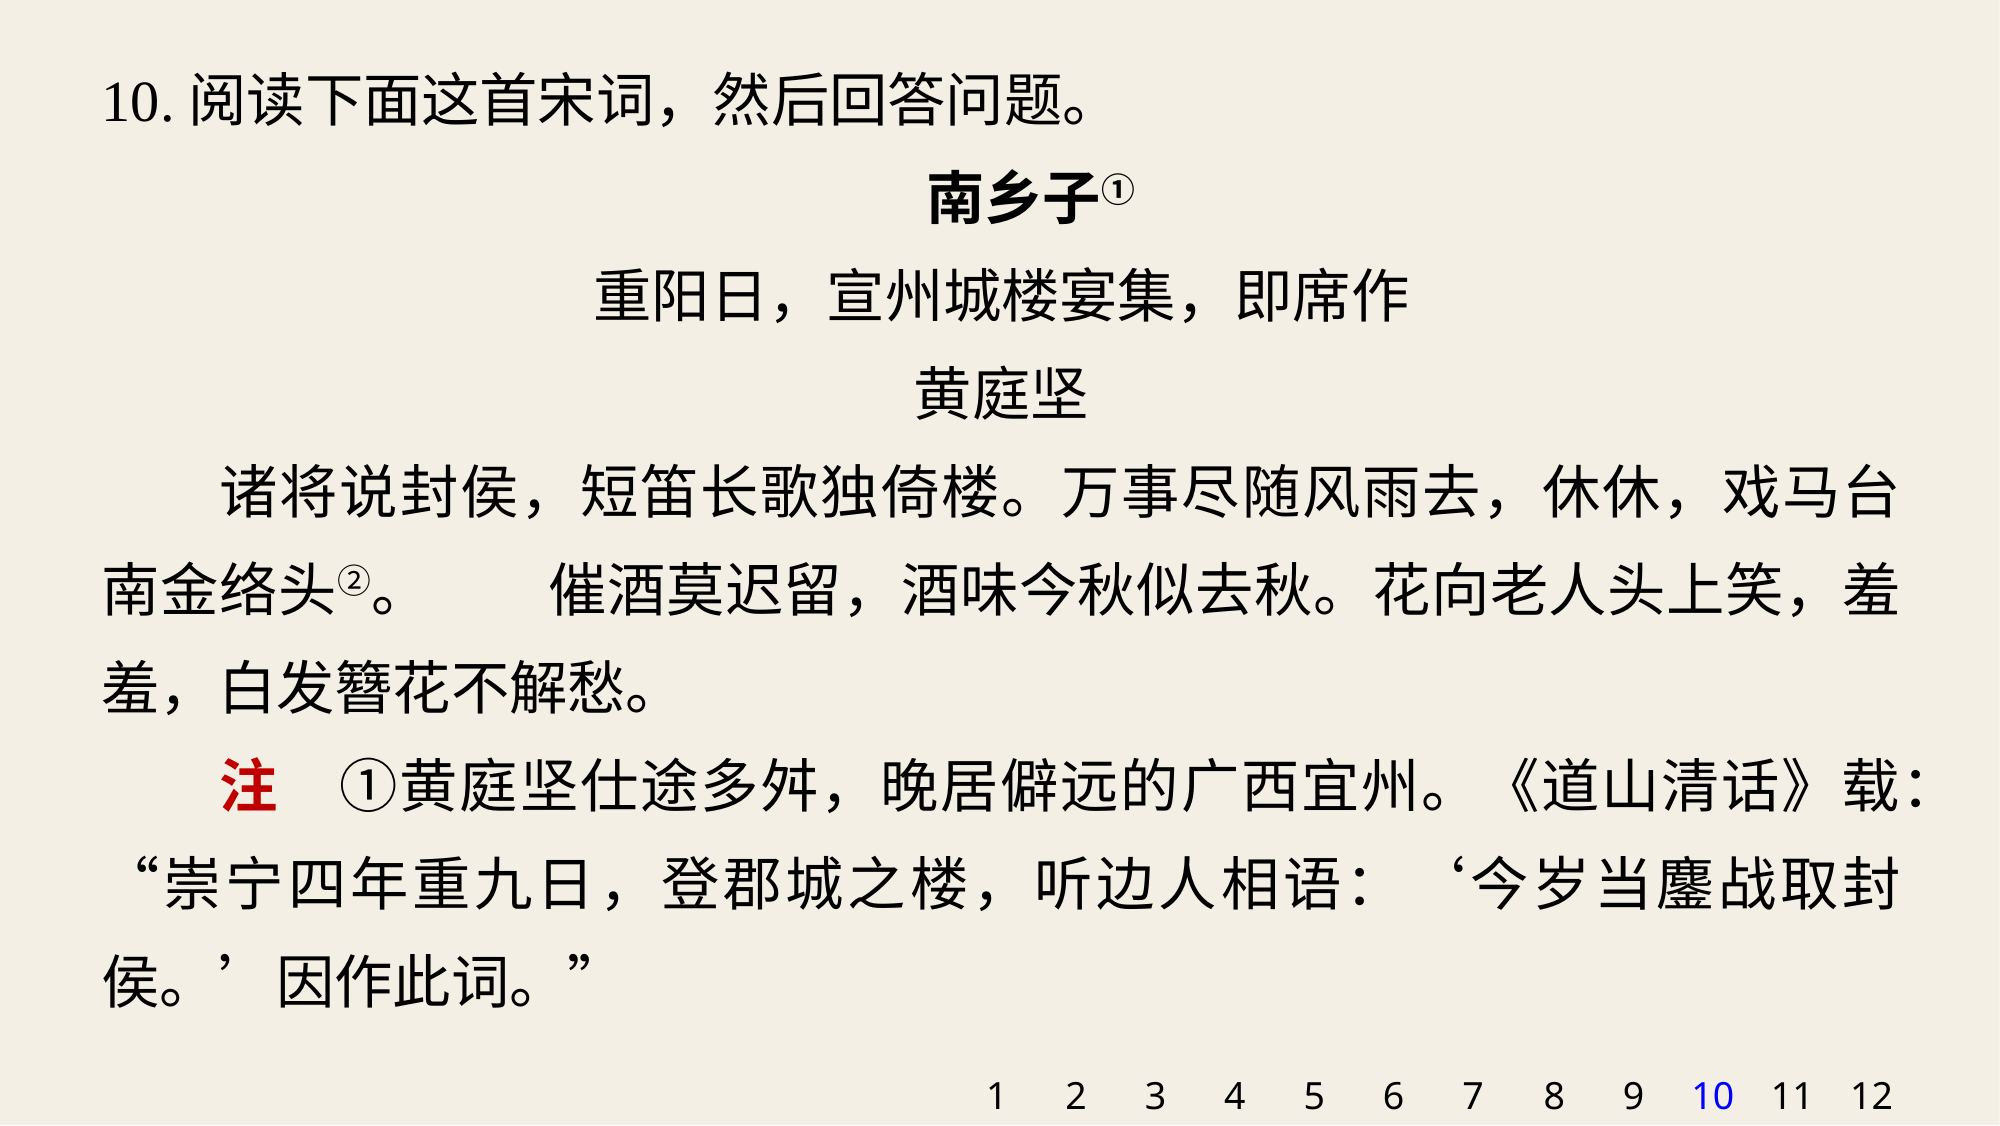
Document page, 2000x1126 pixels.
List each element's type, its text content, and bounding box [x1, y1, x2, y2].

text_box 5 [1281, 1046, 1347, 1126]
text_box 6 [1361, 1046, 1427, 1126]
text_box 7 [1440, 1046, 1506, 1126]
text_box 1 [964, 1046, 1030, 1126]
text_box 2 [1043, 1046, 1109, 1126]
text_box 10 [1680, 1046, 1746, 1126]
text_box 9 [1601, 1046, 1667, 1126]
text_box 11 [1759, 1046, 1825, 1126]
text_box 12 [1839, 1046, 1905, 1126]
text_box 8 [1521, 1046, 1587, 1126]
text_box 4 [1202, 1046, 1268, 1126]
text_box 10.阅读下面这首宋词，然后回答问题。 南乡子① 重阳日，宣州城楼宴集，即席作 黄庭坚 诸将说封侯，短笛长歌独倚楼。万事尽随风雨去，休休，戏马台南金络头②。 催酒莫迟留，酒味今秋似去秋。花向老人头上笑，羞羞，白发簪花不解愁。 注 ①黄庭坚仕途多舛，晚居僻远的广西宜州。《道山清话》载：“崇宁四年重九日，登郡城之楼，听边人相语：‘今岁当鏖战取封侯。’因作此词。” [81, 25, 1922, 1025]
text_box 3 [1123, 1046, 1189, 1126]
